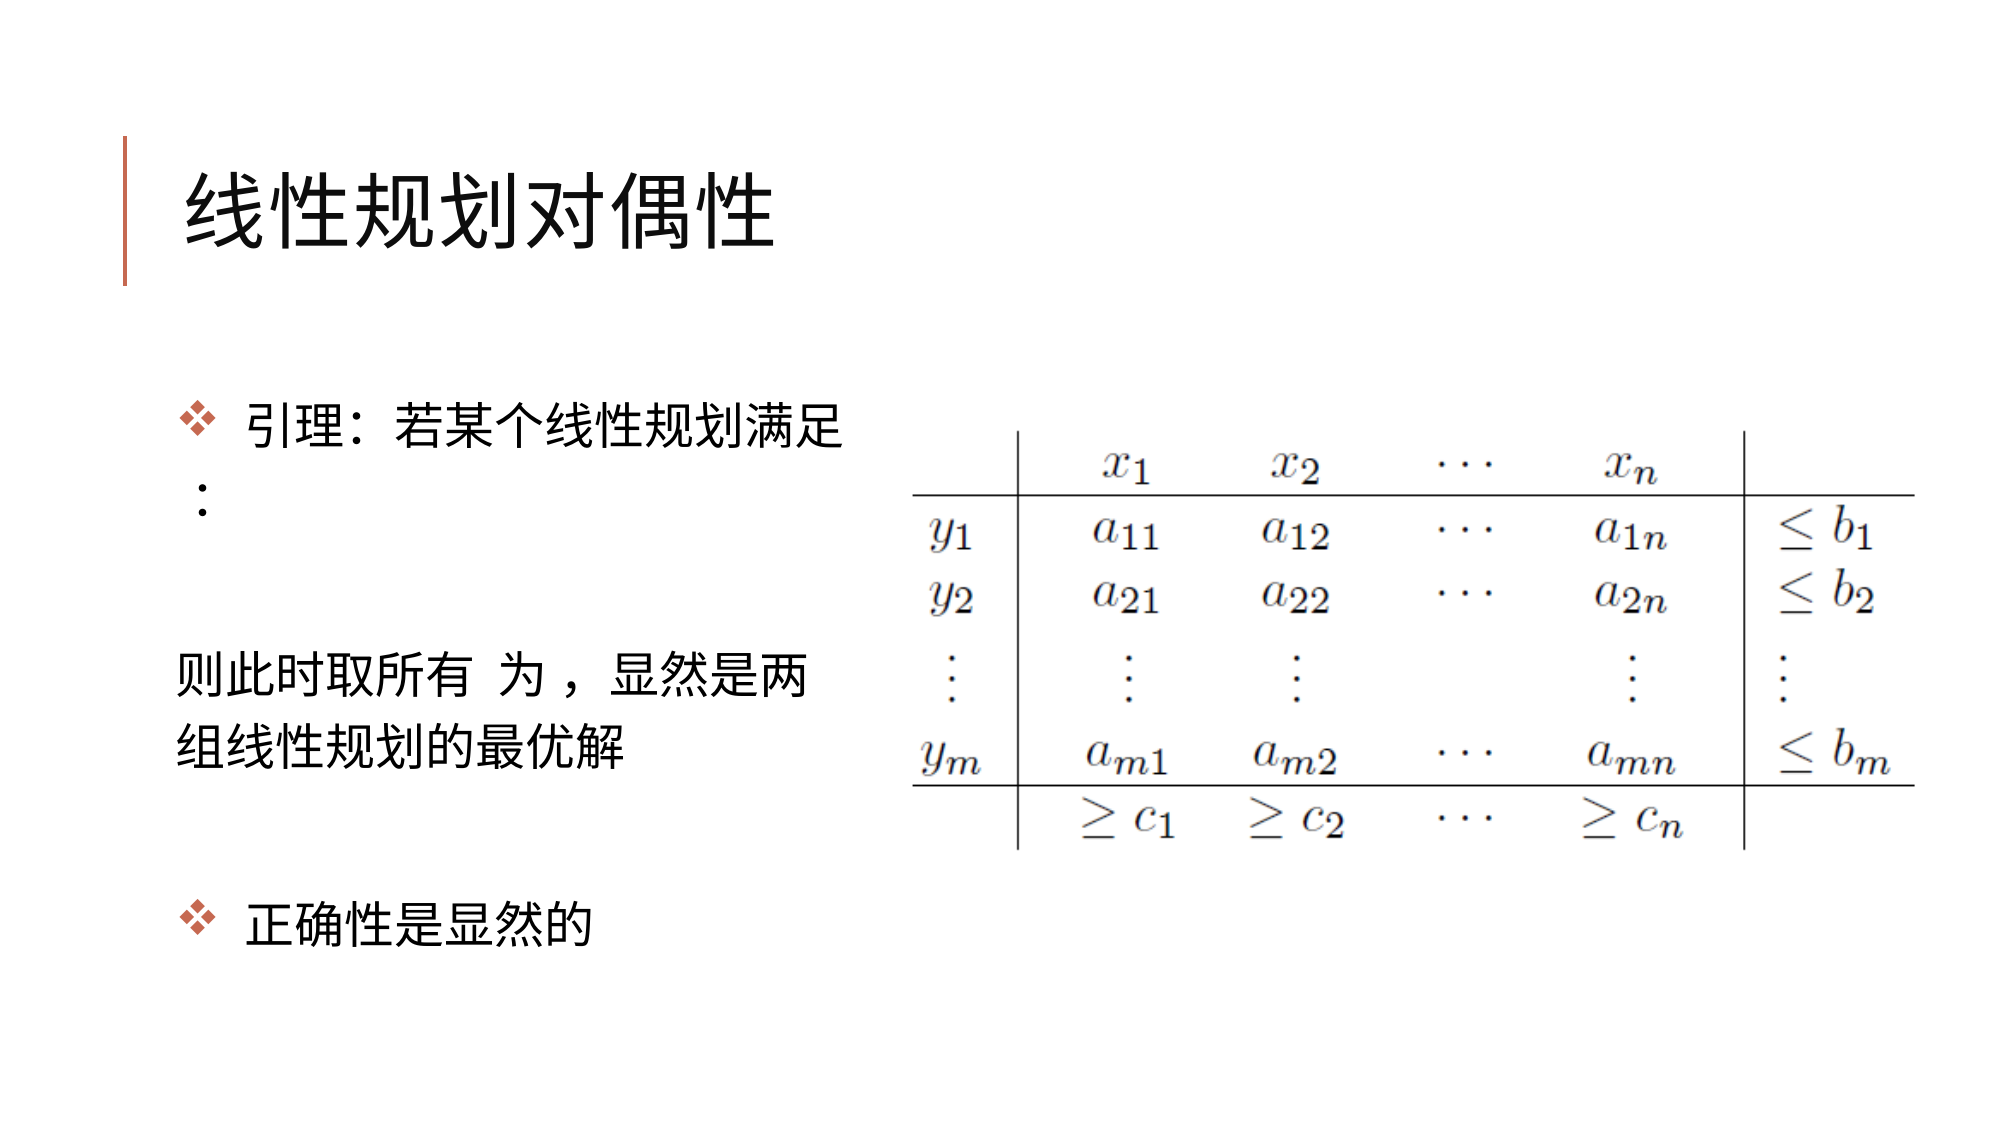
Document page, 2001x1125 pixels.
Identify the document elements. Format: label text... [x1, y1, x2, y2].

picture [901, 421, 1927, 864]
title 线性规划对偶性 [168, 96, 958, 342]
